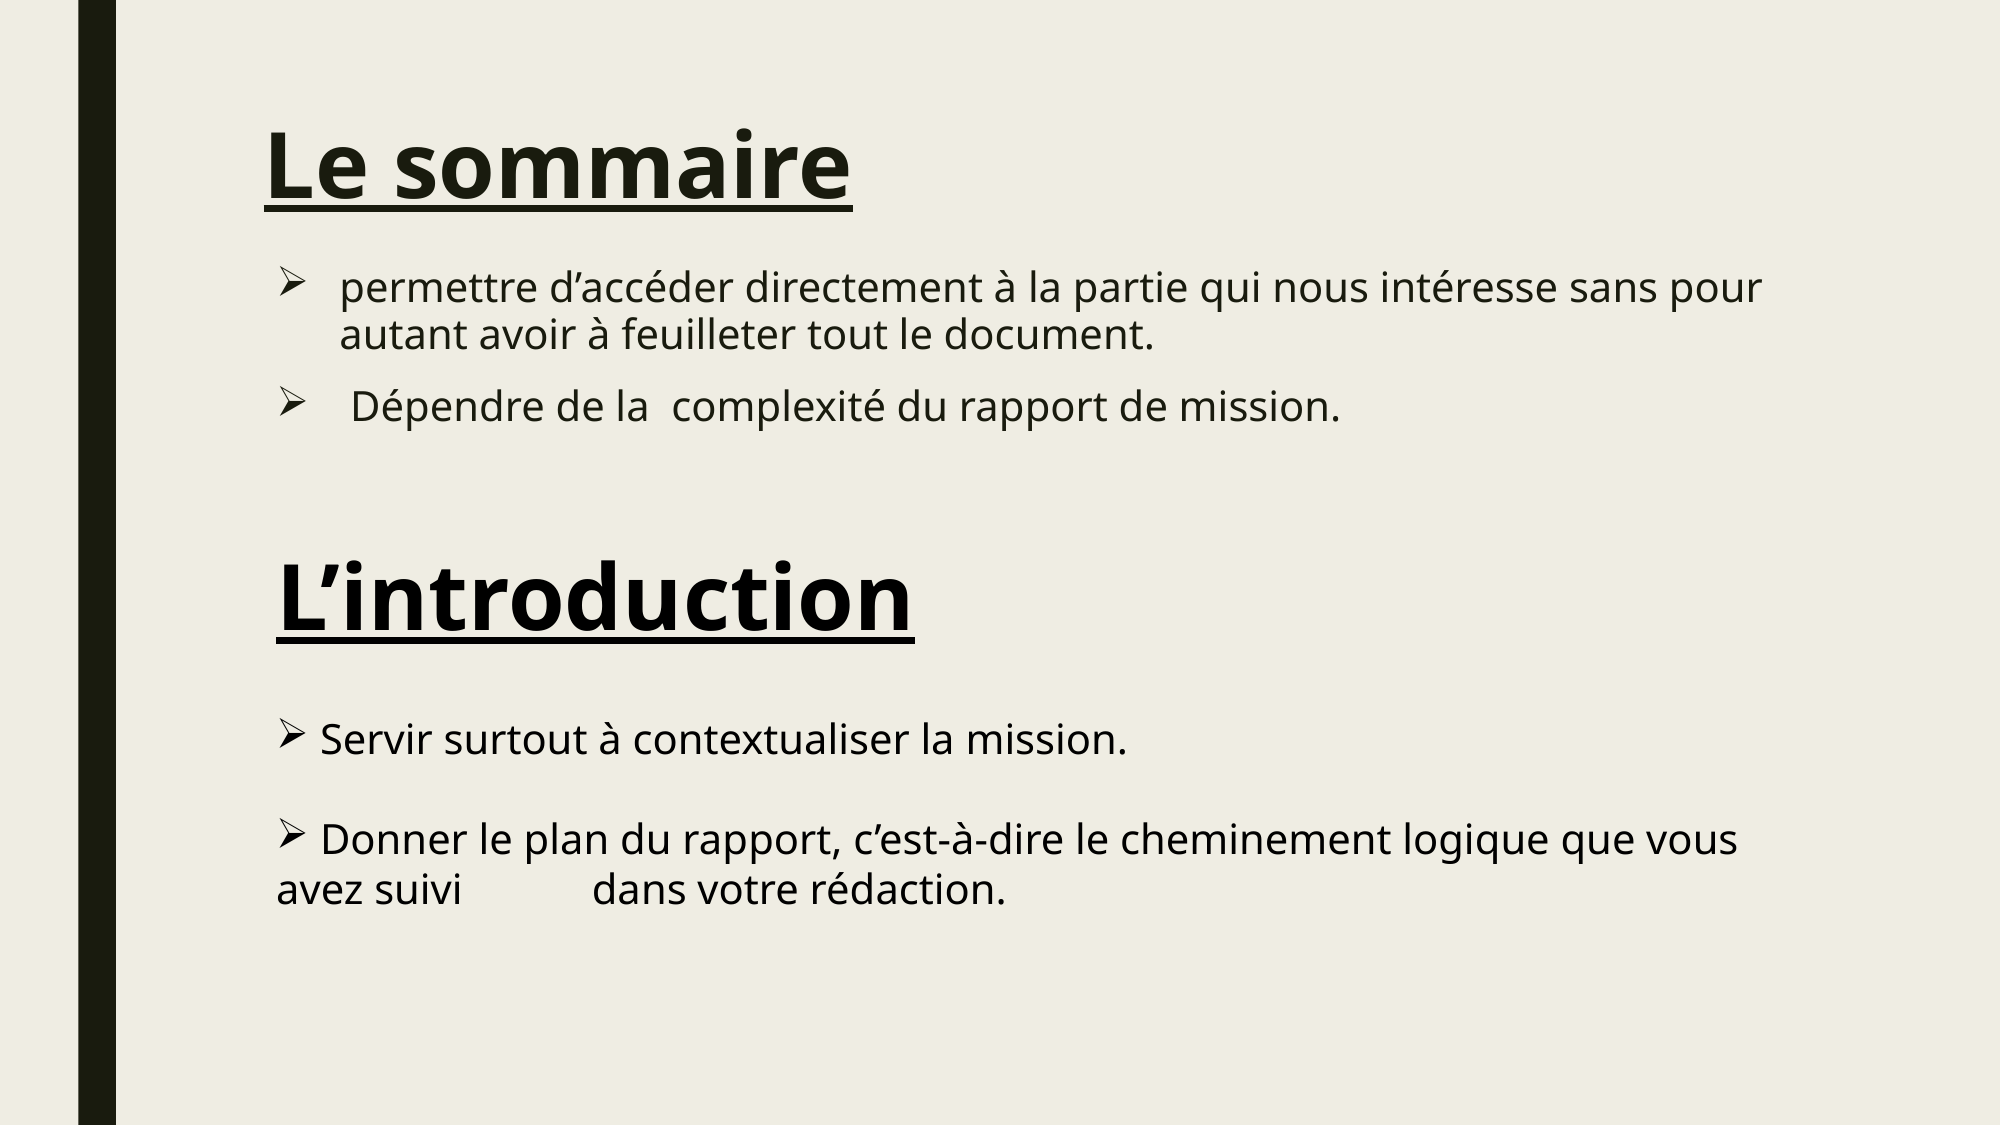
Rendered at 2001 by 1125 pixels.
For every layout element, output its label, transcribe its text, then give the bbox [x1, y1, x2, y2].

text_box Servir surtout à contextualiser la mission. Donner le plan du rapport, c’est-à-dire le cheminement logique que vous avez suivi dans votre rédaction. [261, 705, 1837, 921]
text_box L’introduction [261, 530, 1773, 656]
list permettre d’accéder directement à la partie qui nous intéresse sans pour autant avoir à feuilleter tout le document. Dépendre de la complexité du rapport de mission. [261, 257, 1837, 483]
title Le sommaire [225, 112, 1800, 357]
